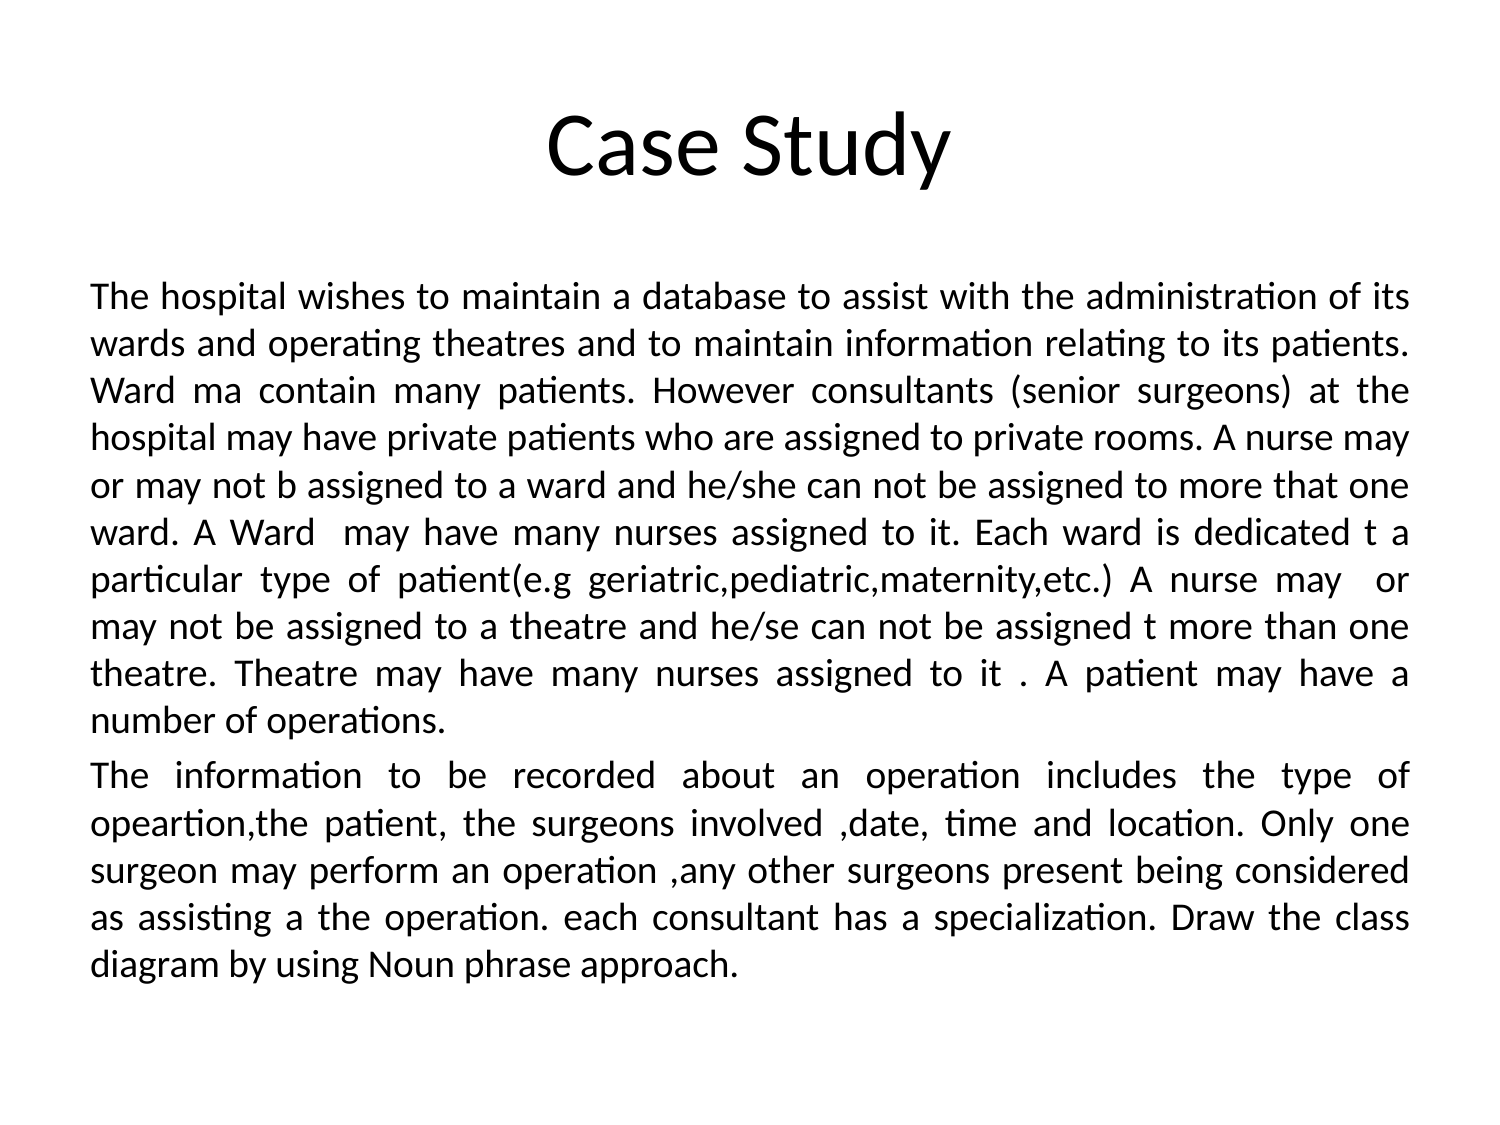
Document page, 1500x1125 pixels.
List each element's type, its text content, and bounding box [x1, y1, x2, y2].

title Case Study [75, 45, 1425, 233]
list The hospital wishes to maintain a database to assist with the administration of its wards and operating theatres and to maintain information relating to its patients. Ward ma contain many patients. However consultants (senior surgeons) at the hospital may have private patients who are assigned to private rooms. A nurse may or may not b assigned to a ward and he/she can not be assigned to more that one ward. A Ward may have many nurses assigned to it. Each ward is dedicated t a particular type of patient(e.g geriatric,pediatric,maternity,etc.) A nurse may or may not be assigned to a theatre and he/se can not be assigned t more than one theatre. Theatre may have many nurses assigned to it . A patient may have a number of operations. The information to be recorded about an operation includes the type of opeartion,the patient, the surgeons involved ,date, time and location. Only one surgeon may perform an operation ,any other surgeons present being considered as assisting a the operation. each consultant has a specialization. Draw the class diagram by using Noun phrase approach. [75, 262, 1425, 1005]
